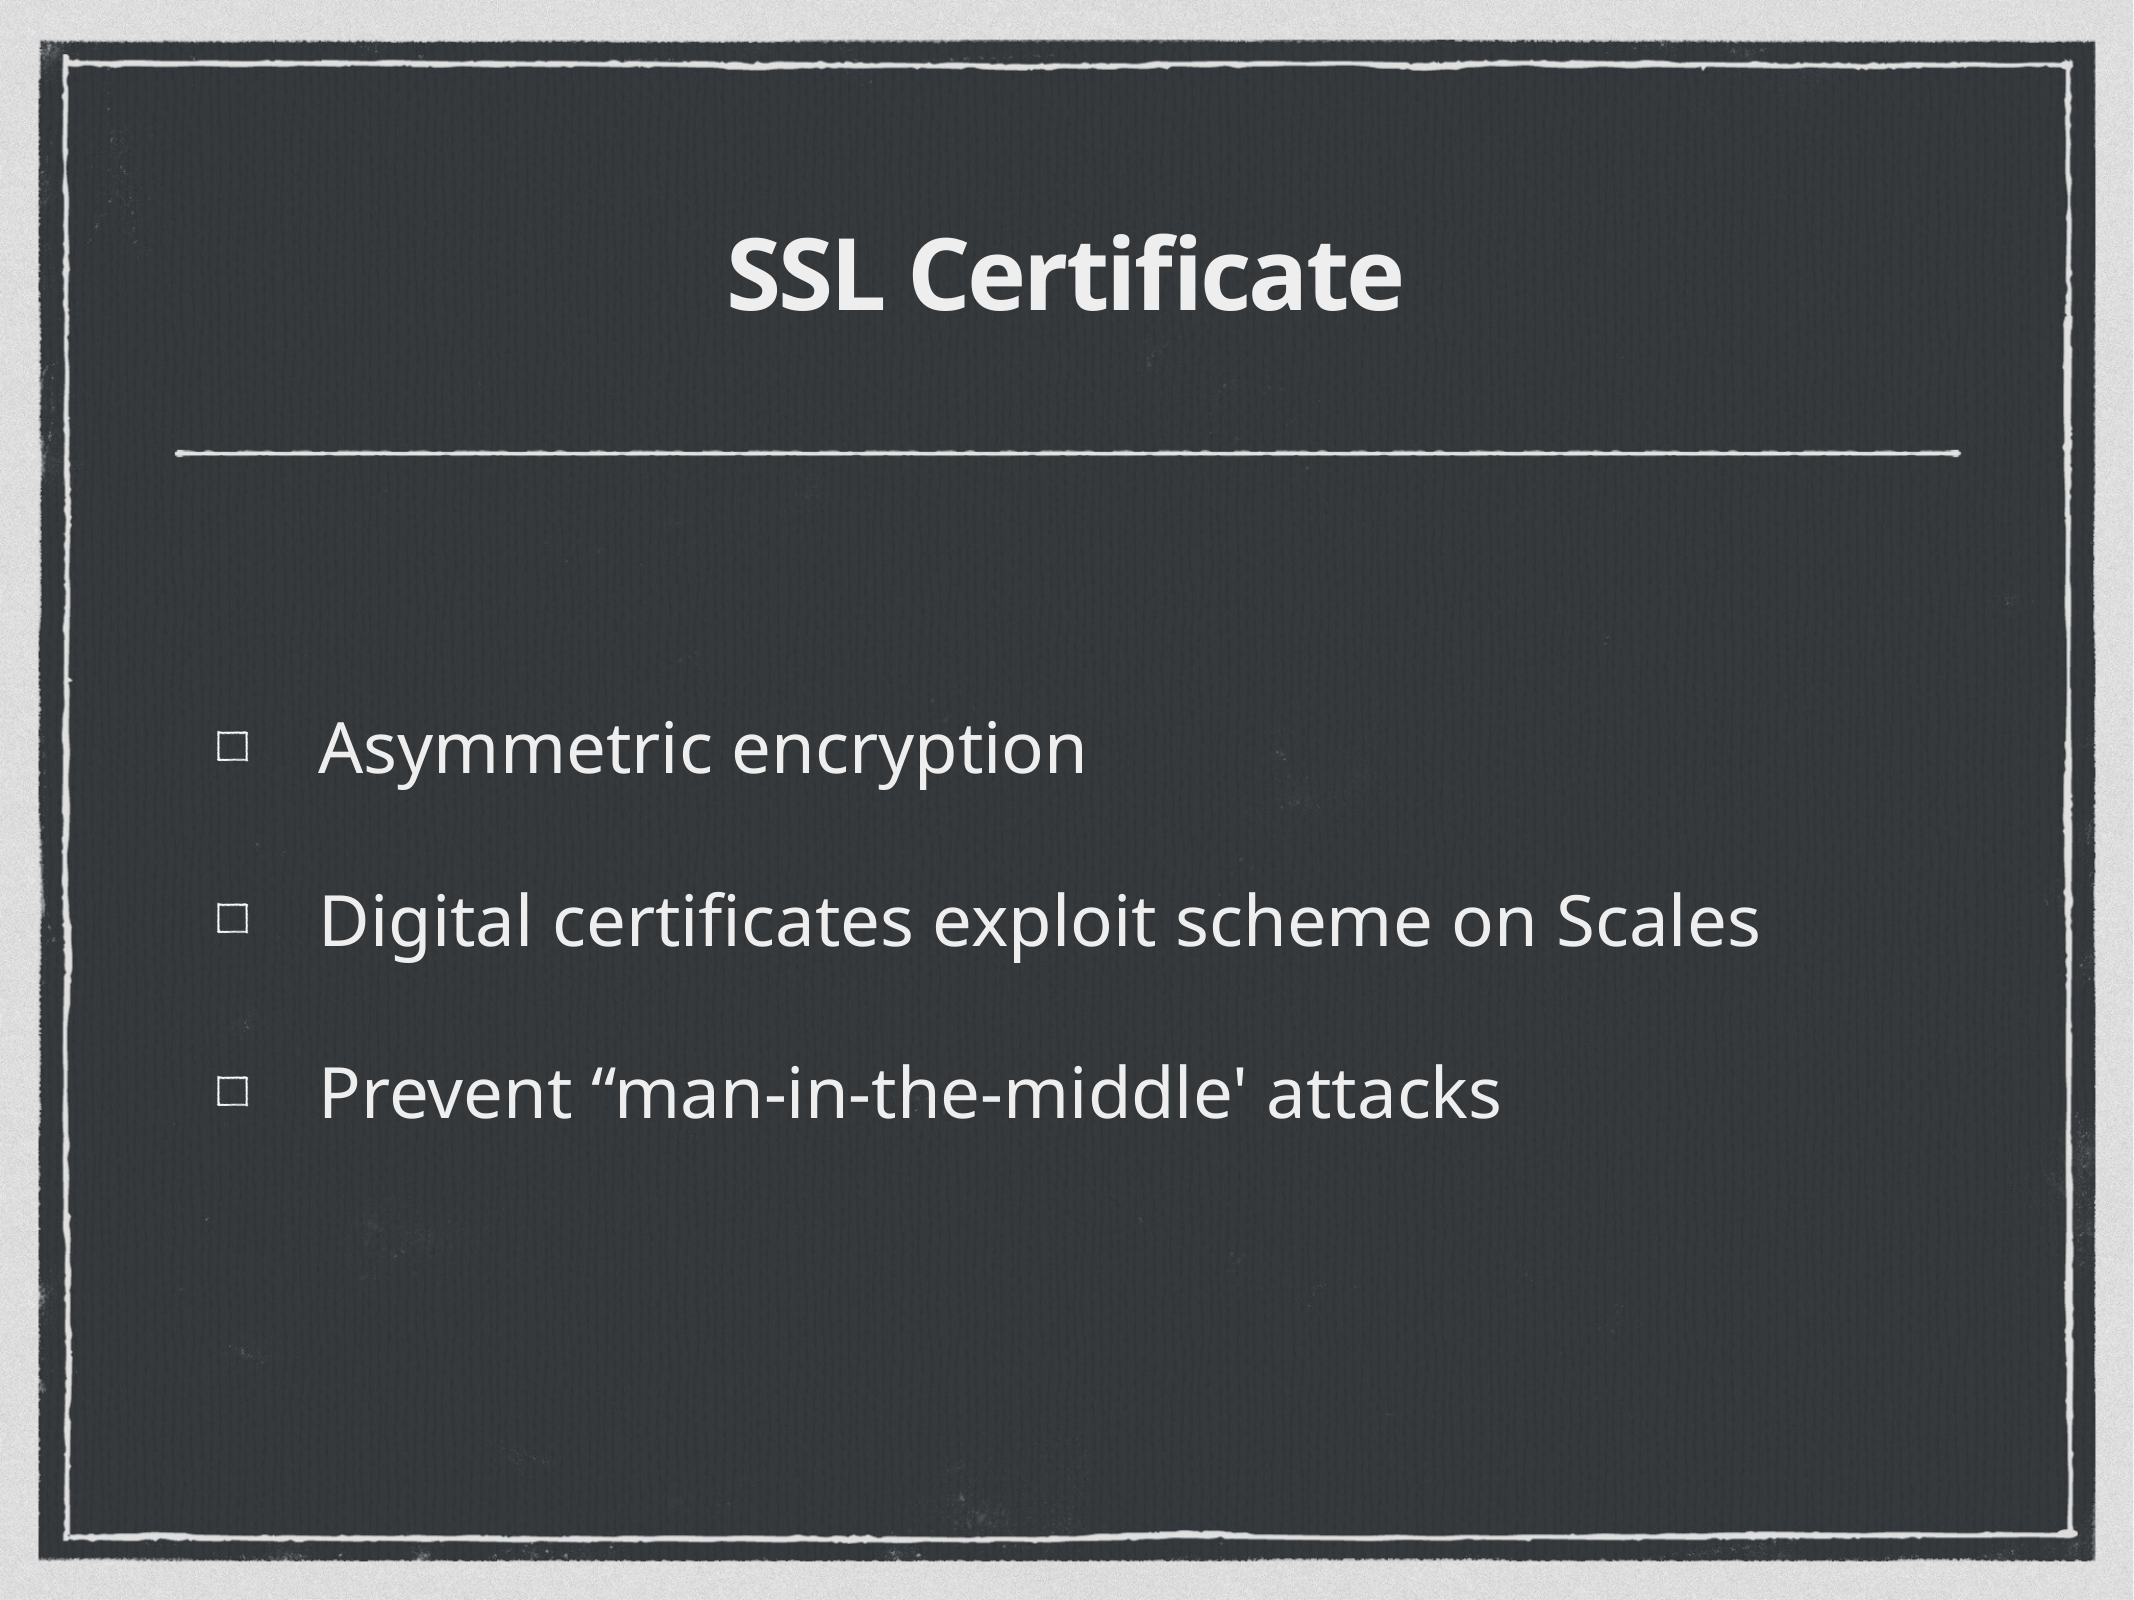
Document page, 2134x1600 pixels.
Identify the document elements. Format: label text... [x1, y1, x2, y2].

picture [0, 0, 2134, 1600]
title SSL Certificate [207, 114, 1926, 428]
list Asymmetric encryption Digital certificates exploit scheme on Scales Prevent “man-in-the-middle' attacks [207, 534, 1926, 1474]
